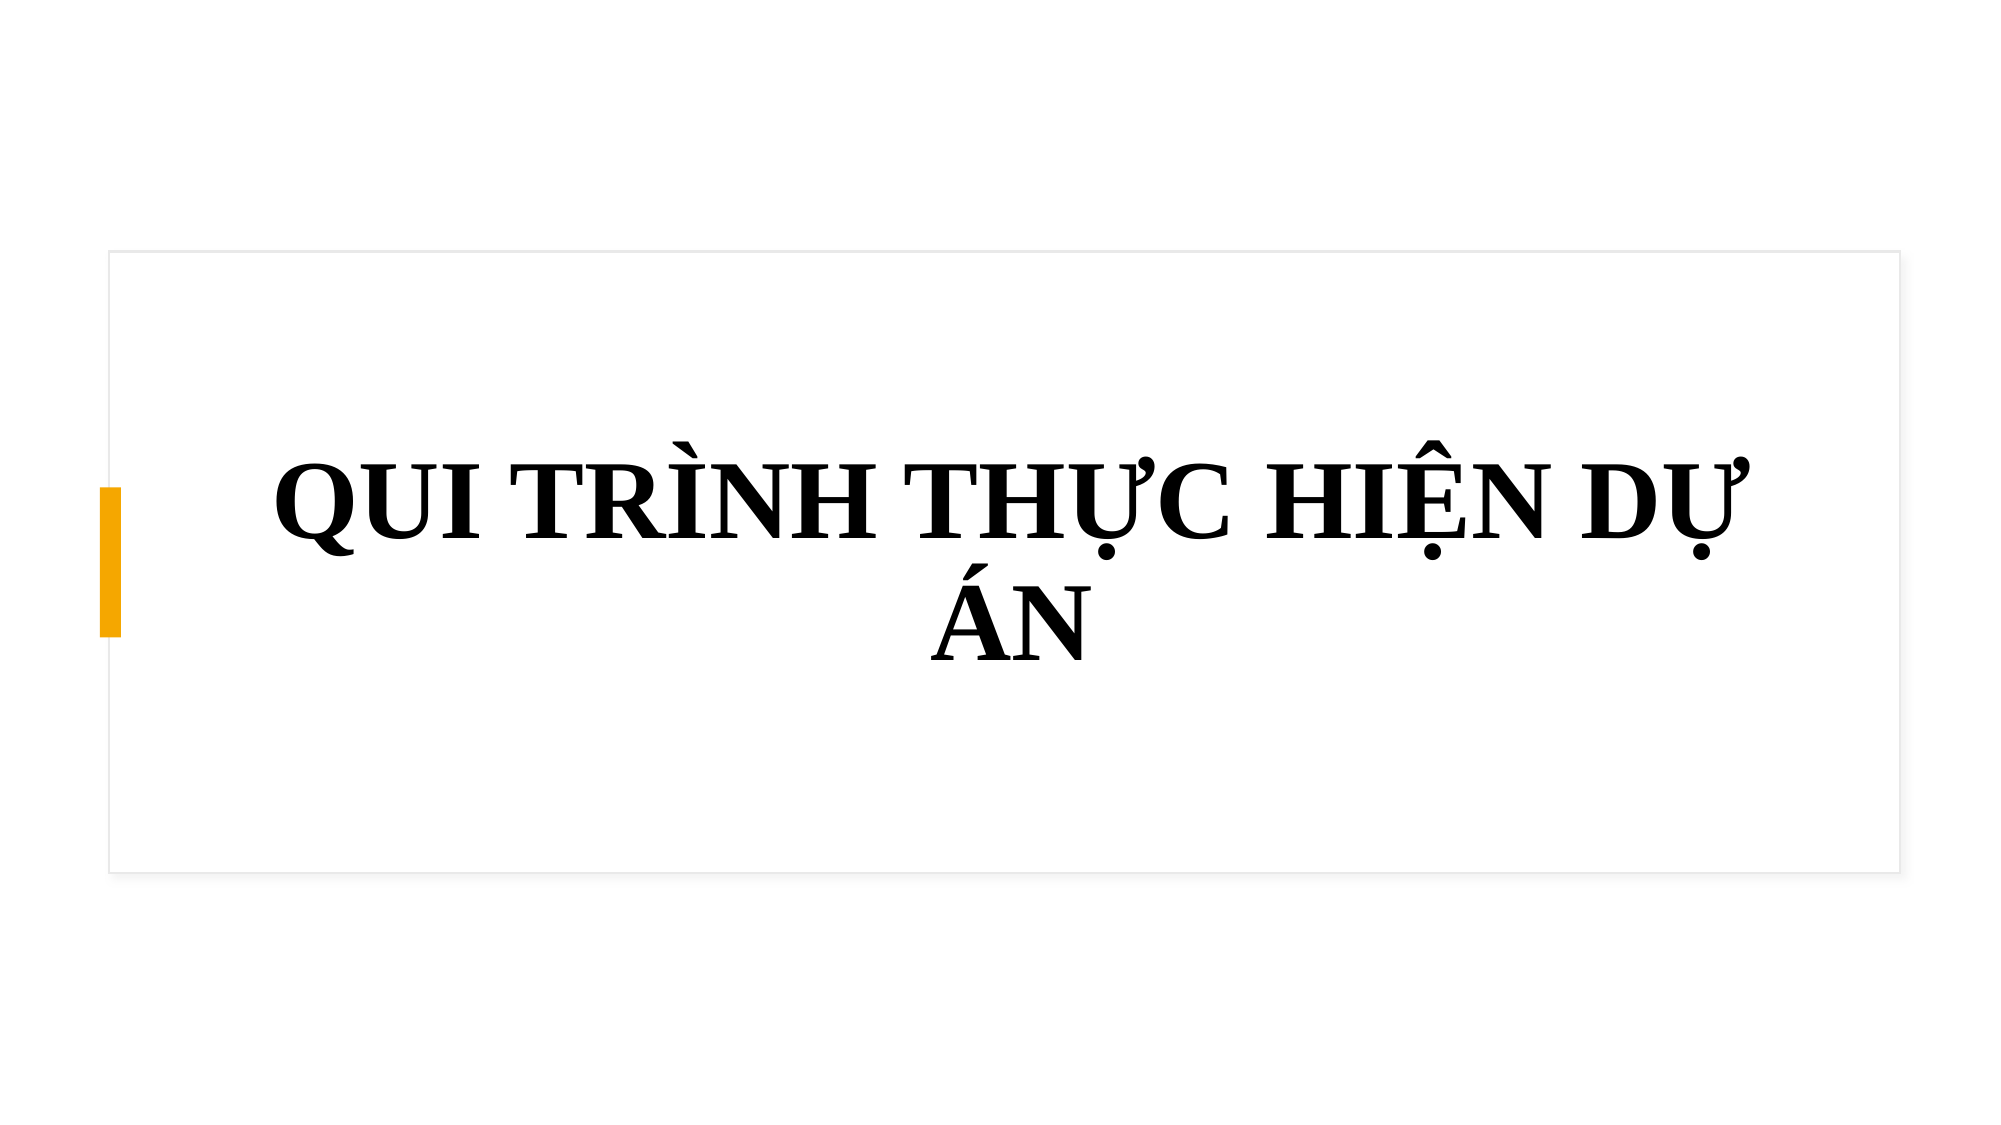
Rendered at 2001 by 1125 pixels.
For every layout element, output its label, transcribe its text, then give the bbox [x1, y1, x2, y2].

title QUI TRÌNH THỰC HIỆN DỰ ÁN [176, 318, 1847, 809]
